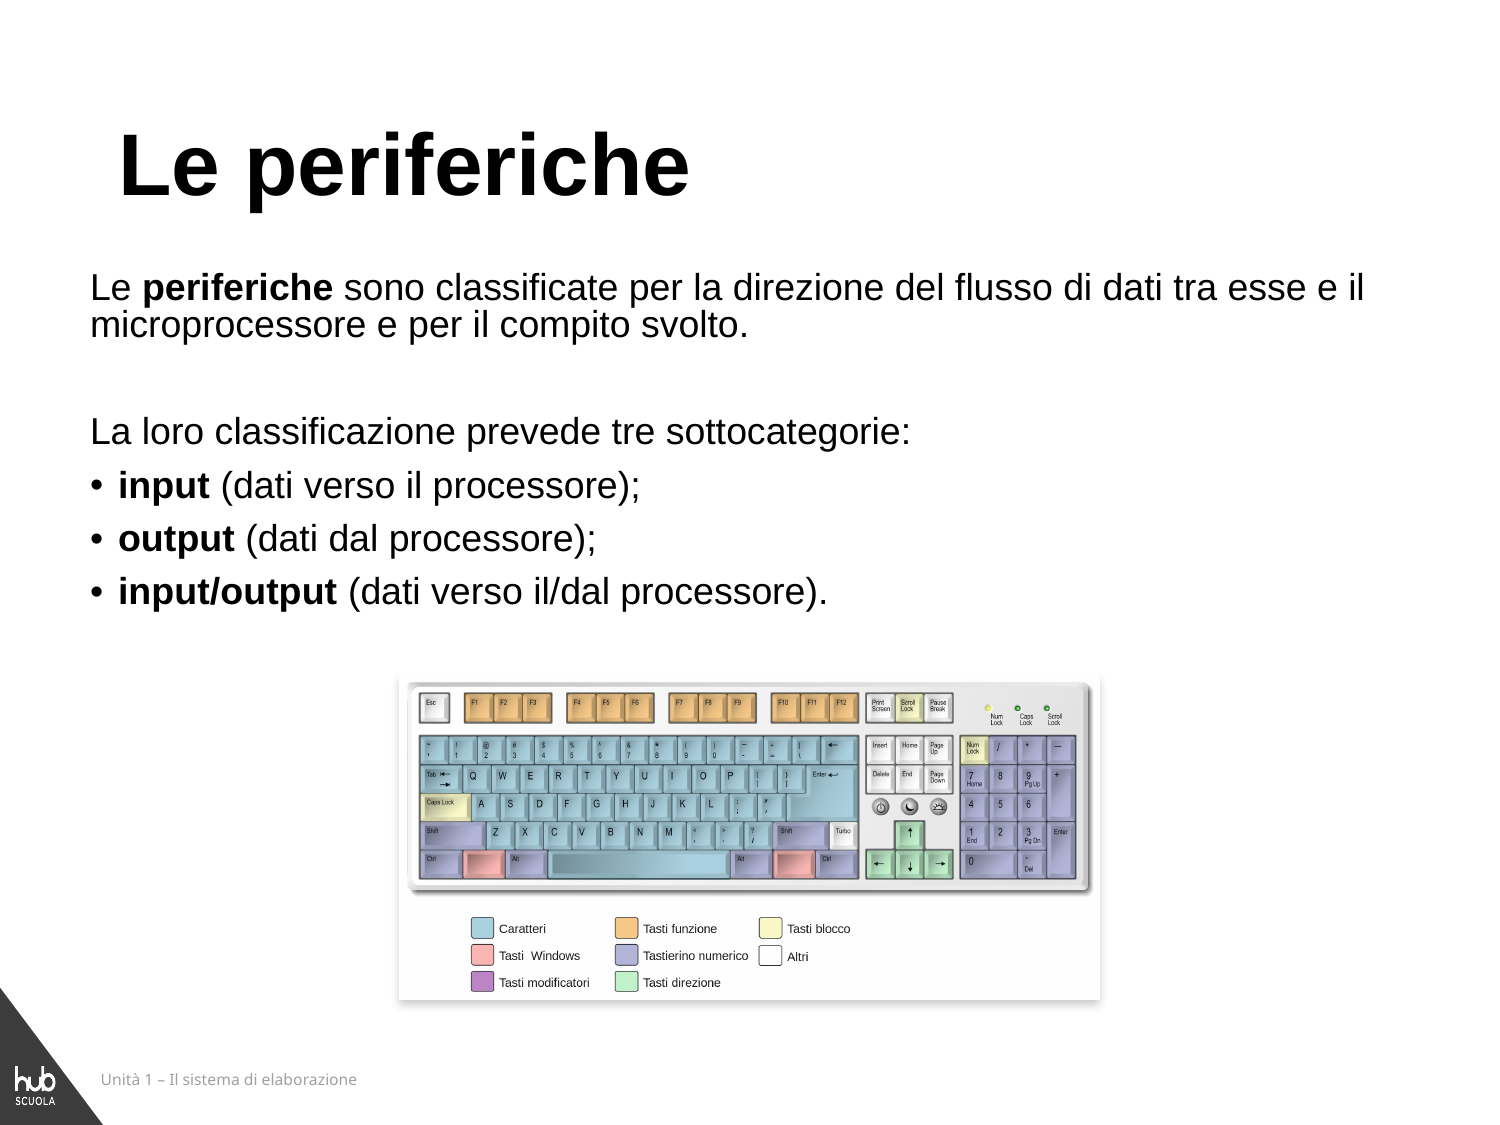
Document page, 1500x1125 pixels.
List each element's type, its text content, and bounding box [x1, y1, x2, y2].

picture [15, 1066, 56, 1106]
title Le periferiche [103, 59, 1397, 262]
list Le periferiche sono classificate per la direzione del flusso di dati tra esse e il microprocessore e per il compito svolto. La loro classificazione prevede tre sottocategorie: input (dati verso il processore); output (dati dal processore); input/output (dati verso il/dal processore). [75, 262, 1462, 1000]
picture [399, 673, 1101, 1001]
